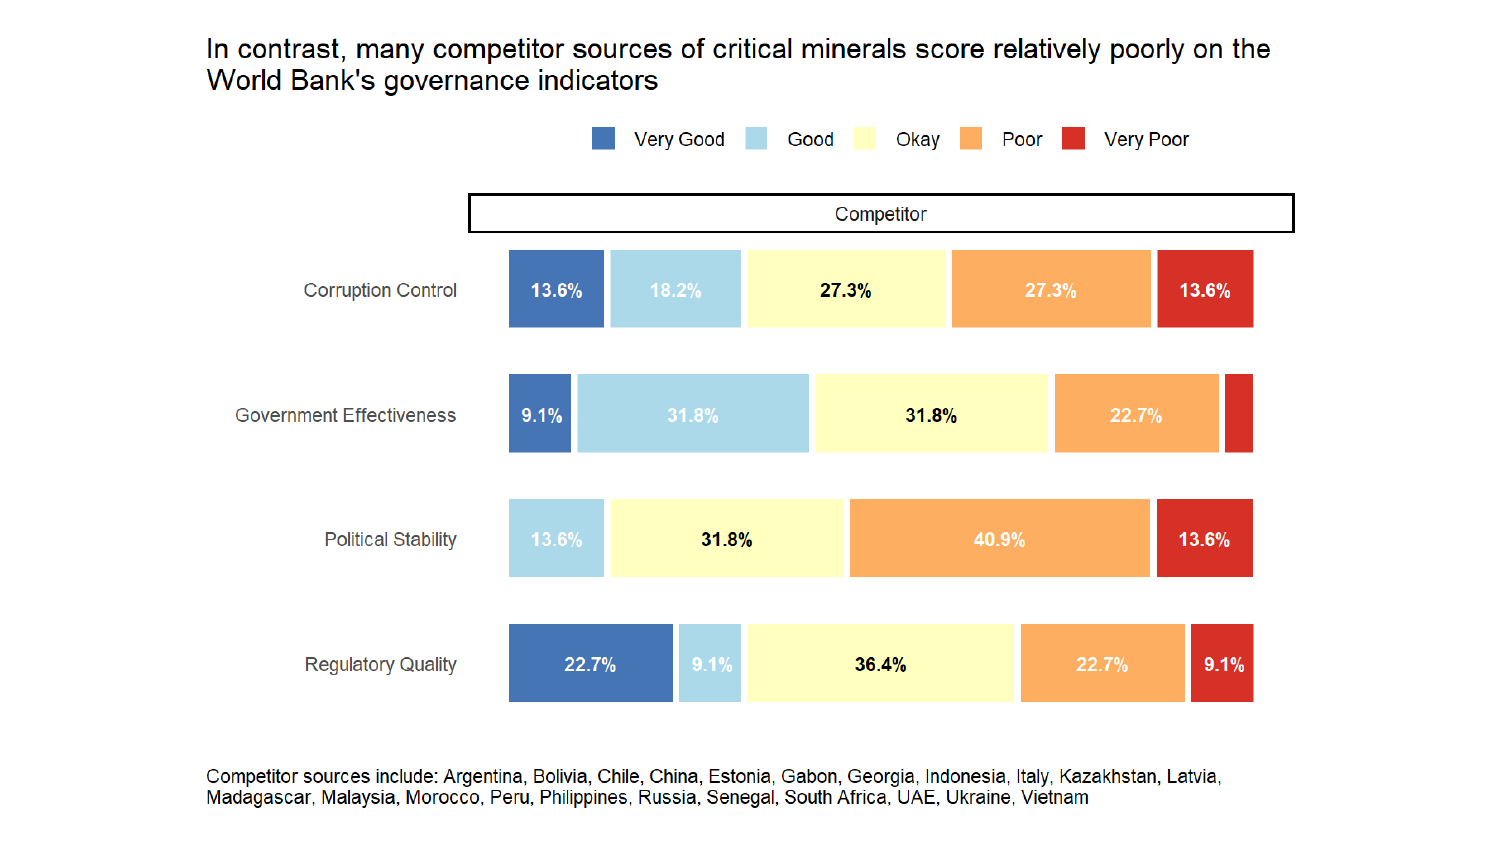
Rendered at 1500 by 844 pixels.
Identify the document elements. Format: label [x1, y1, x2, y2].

picture [194, 24, 1306, 819]
